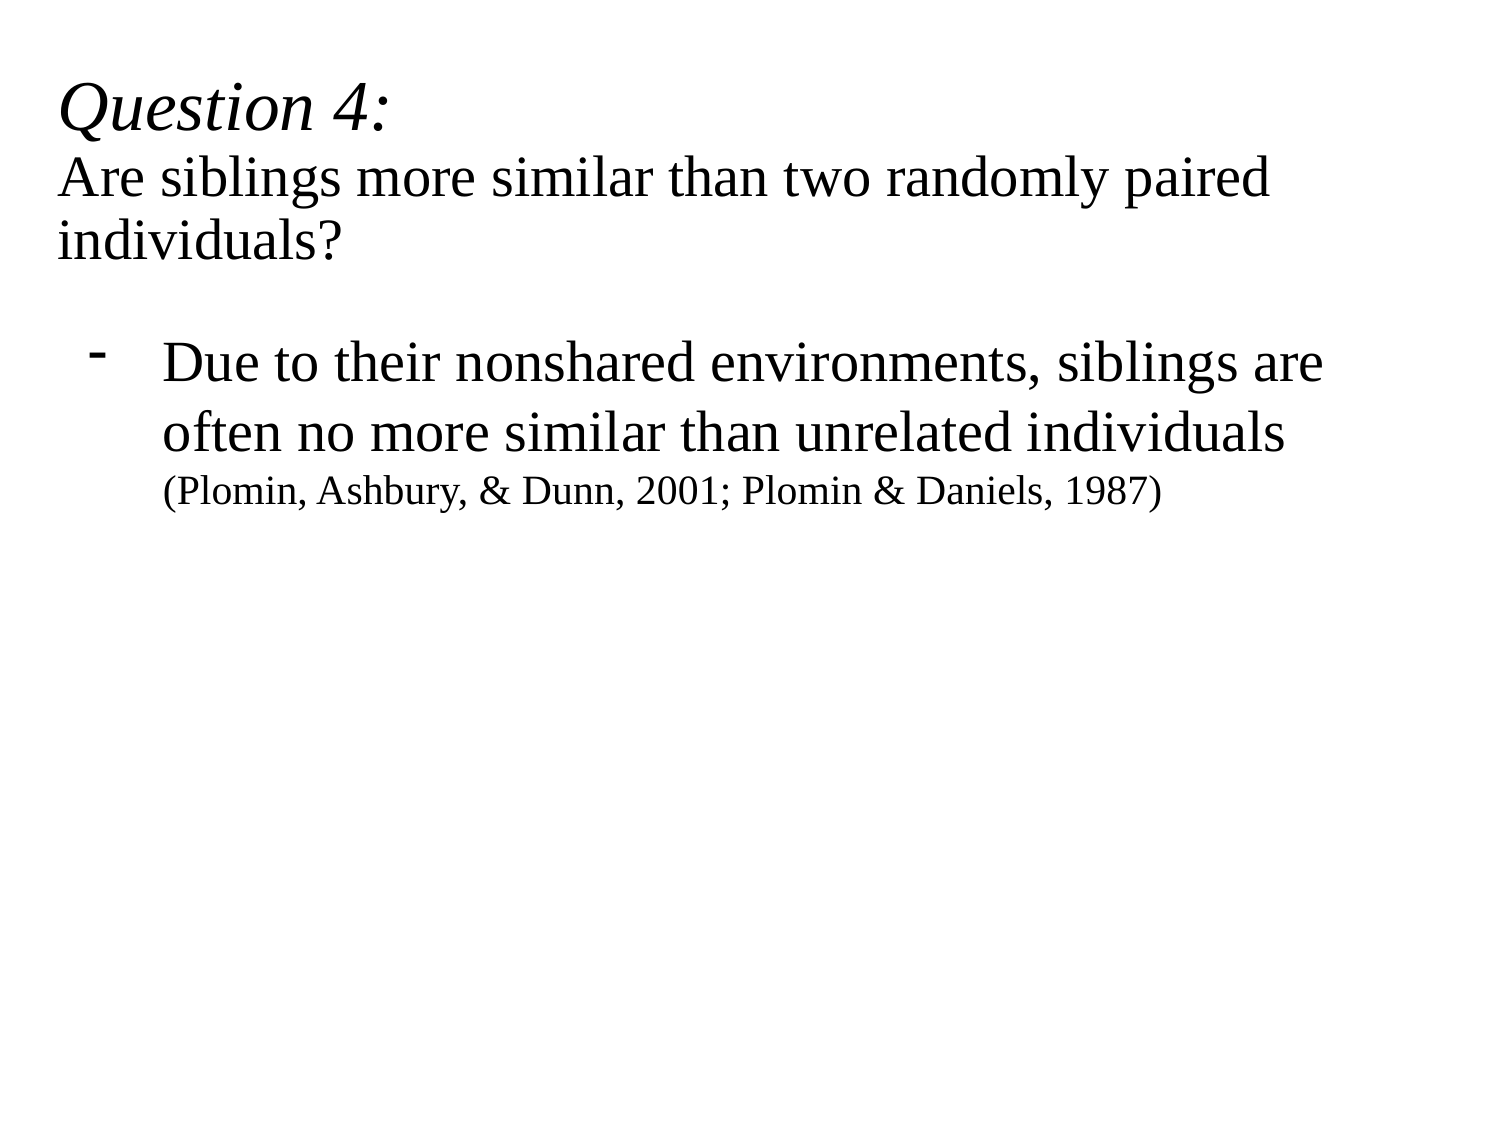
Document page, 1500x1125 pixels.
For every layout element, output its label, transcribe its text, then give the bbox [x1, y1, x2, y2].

title Question 4: Are siblings more similar than two randomly paired individuals? [42, 59, 1479, 352]
list Due to their nonshared environments, siblings are often no more similar than unrelated individuals (Plomin, Ashbury, & Dunn, 2001; Plomin & Daniels, 1987) [72, 316, 1449, 1030]
